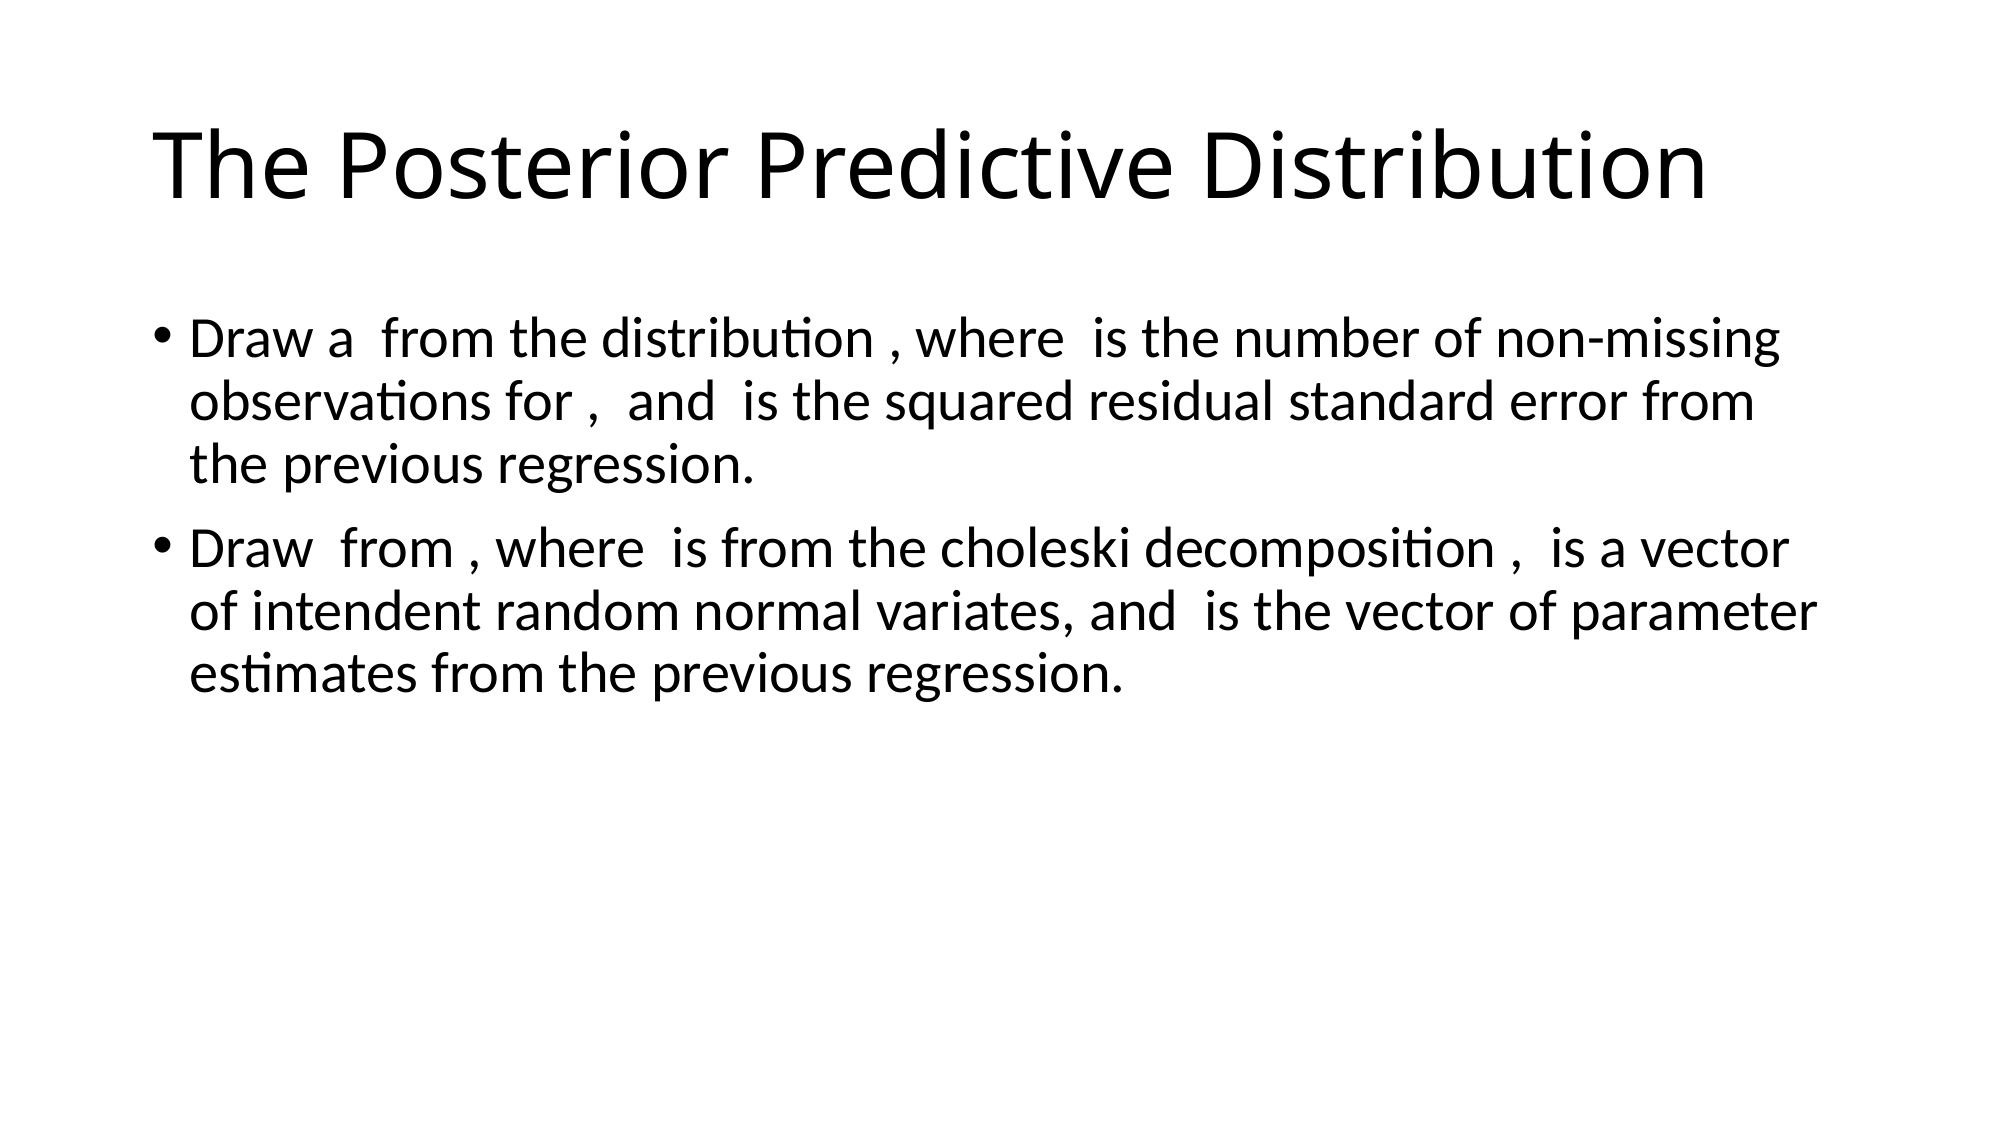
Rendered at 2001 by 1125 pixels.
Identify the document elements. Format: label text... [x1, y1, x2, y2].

title The Posterior Predictive Distribution [137, 59, 1863, 278]
